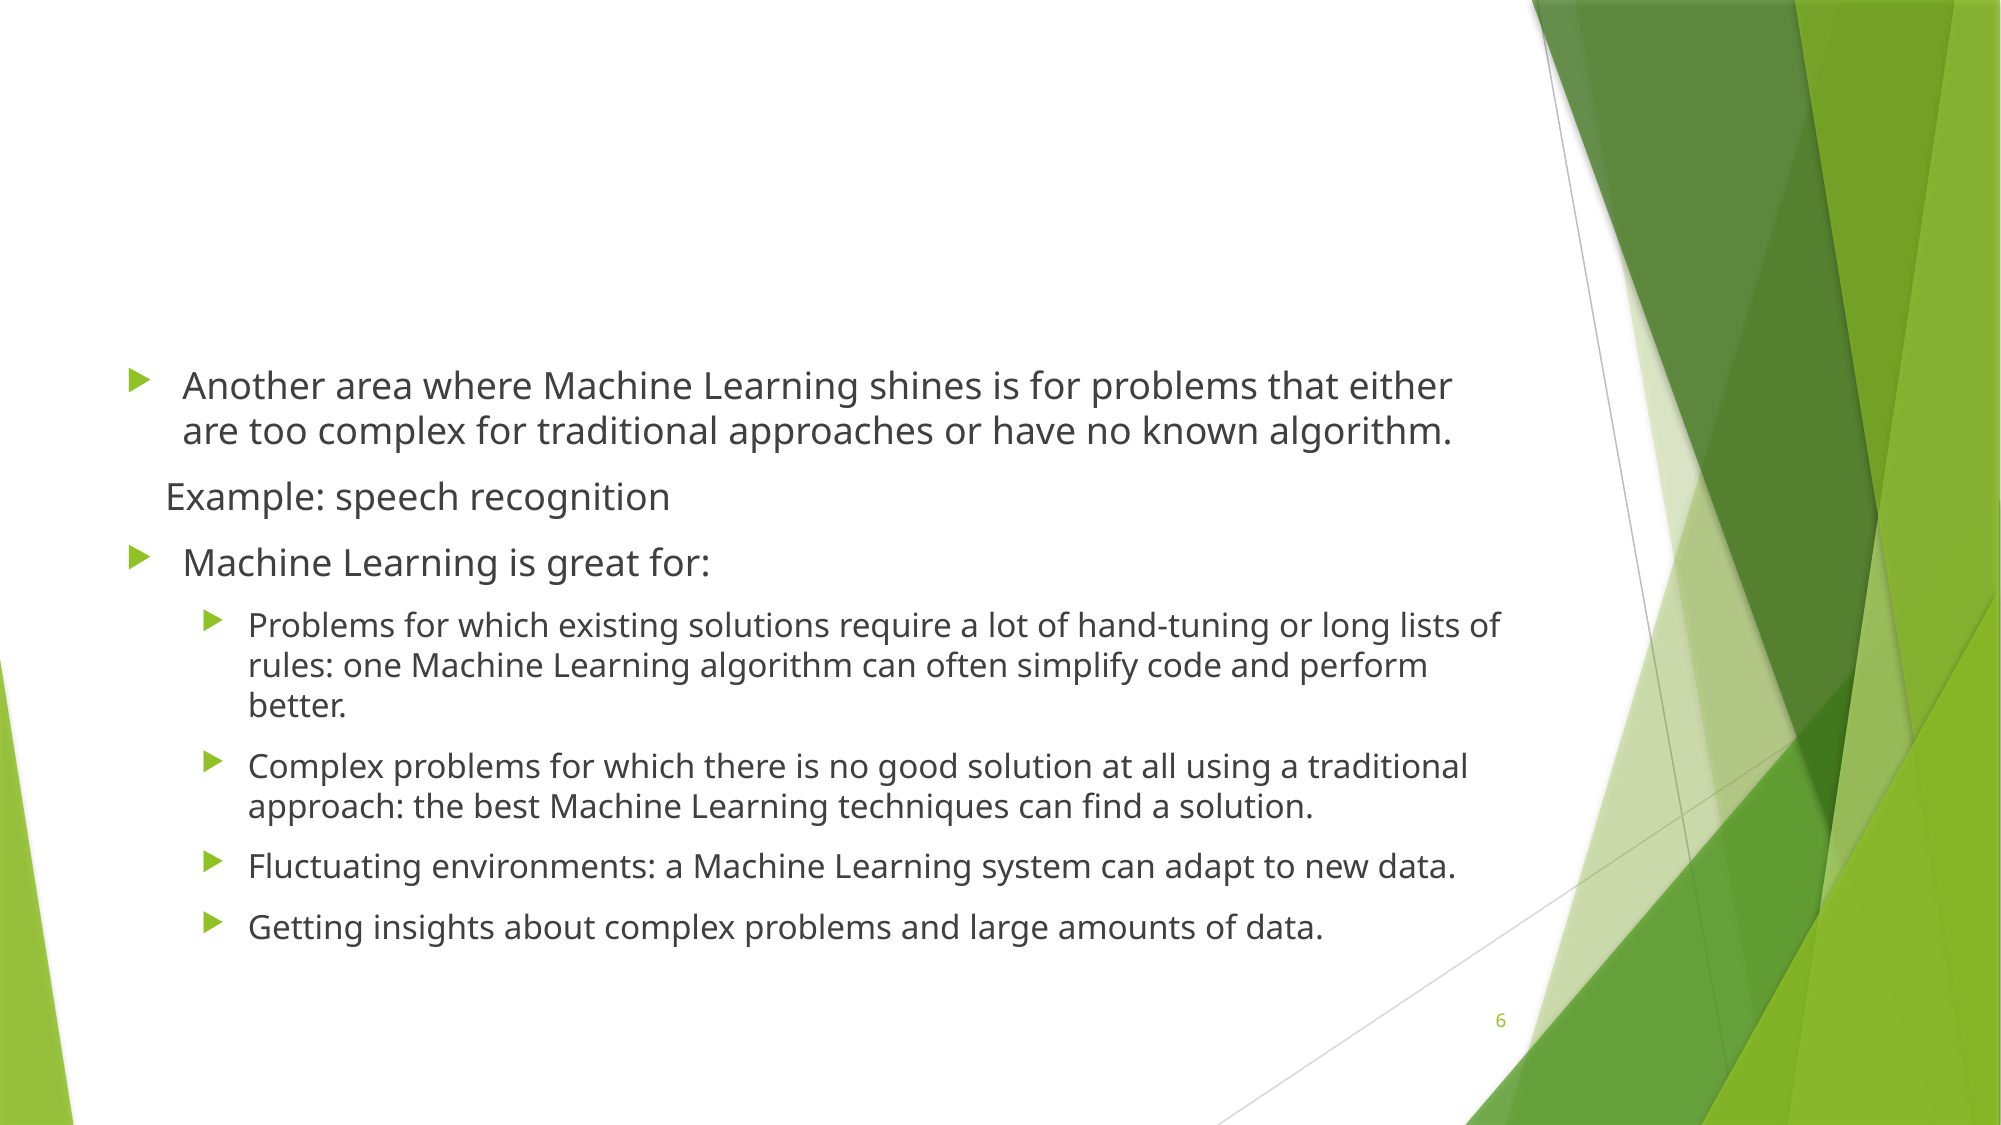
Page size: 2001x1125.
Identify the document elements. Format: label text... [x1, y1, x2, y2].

slide_number 6 [1409, 991, 1522, 1051]
list Another area where Machine Learning shines is for problems that either are too complex for traditional approaches or have no known algorithm. Example: speech recognition Machine Learning is great for: Problems for which existing solutions require a lot of hand-tuning or long lists of rules: one Machine Learning algorithm can often simplify code and perform better. Complex problems for which there is no good solution at all using a traditional approach: the best Machine Learning techniques can find a solution. Fluctuating environments: a Machine Learning system can adapt to new data. Getting insights about complex problems and large amounts of data. [111, 354, 1522, 992]
